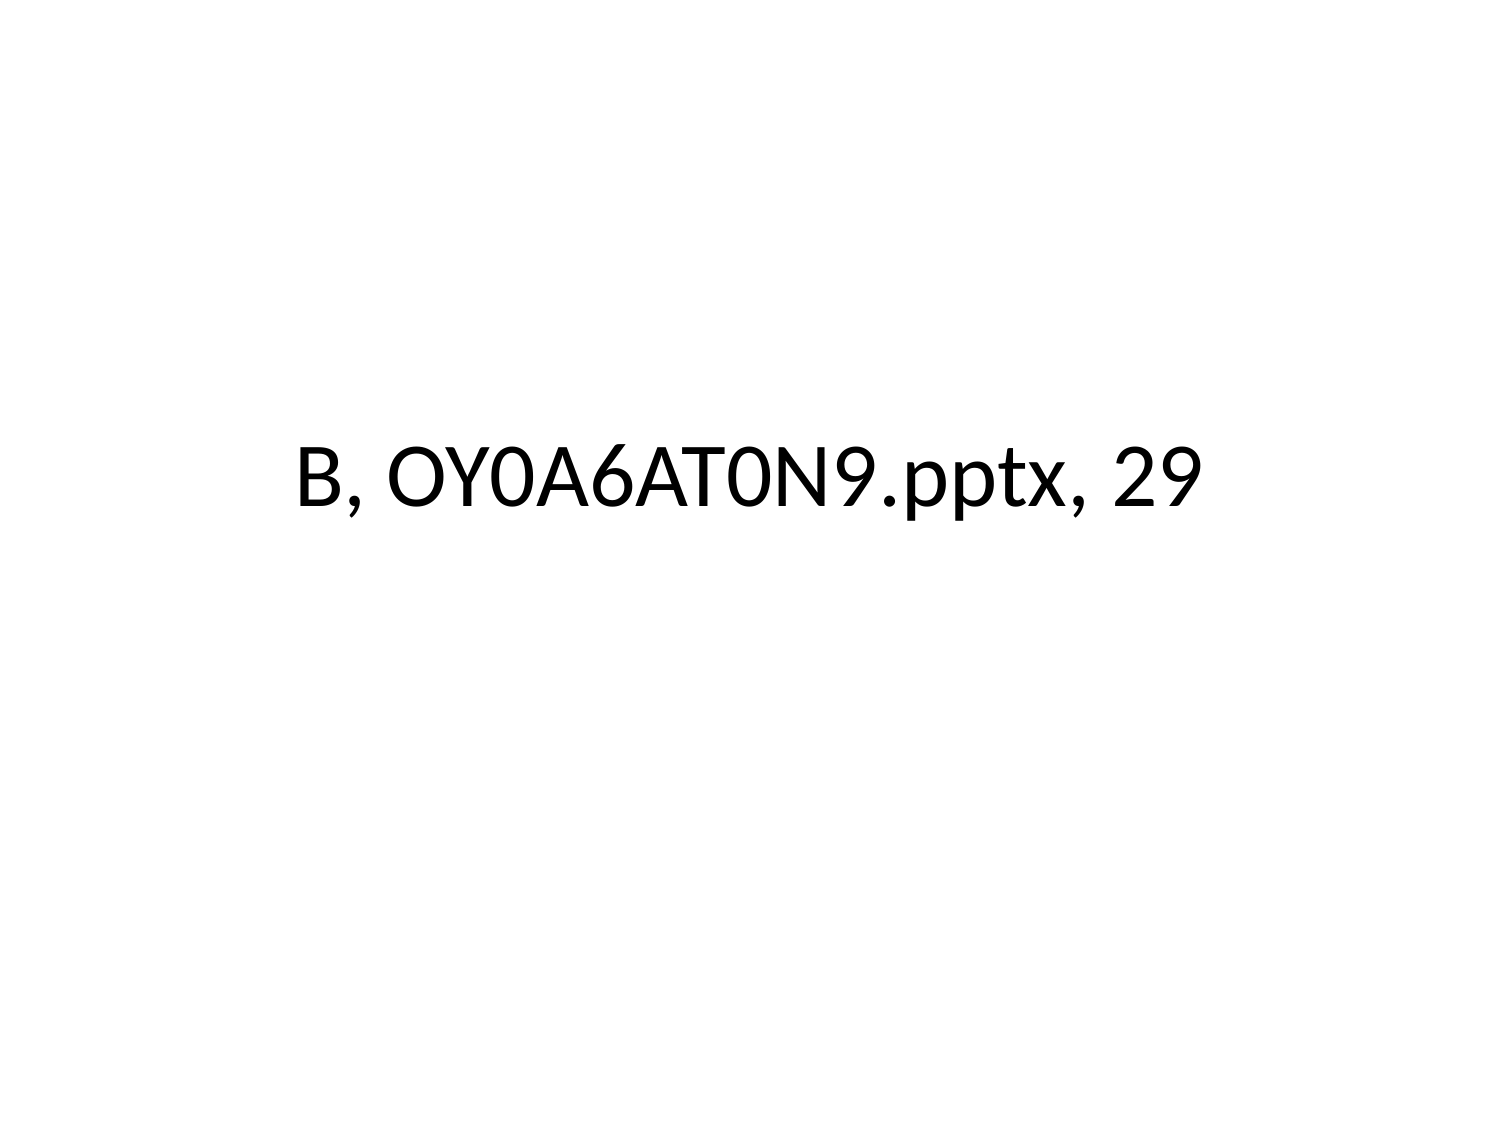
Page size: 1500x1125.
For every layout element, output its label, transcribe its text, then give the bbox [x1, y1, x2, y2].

title B, OY0A6AT0N9.pptx, 29 [112, 349, 1388, 591]
